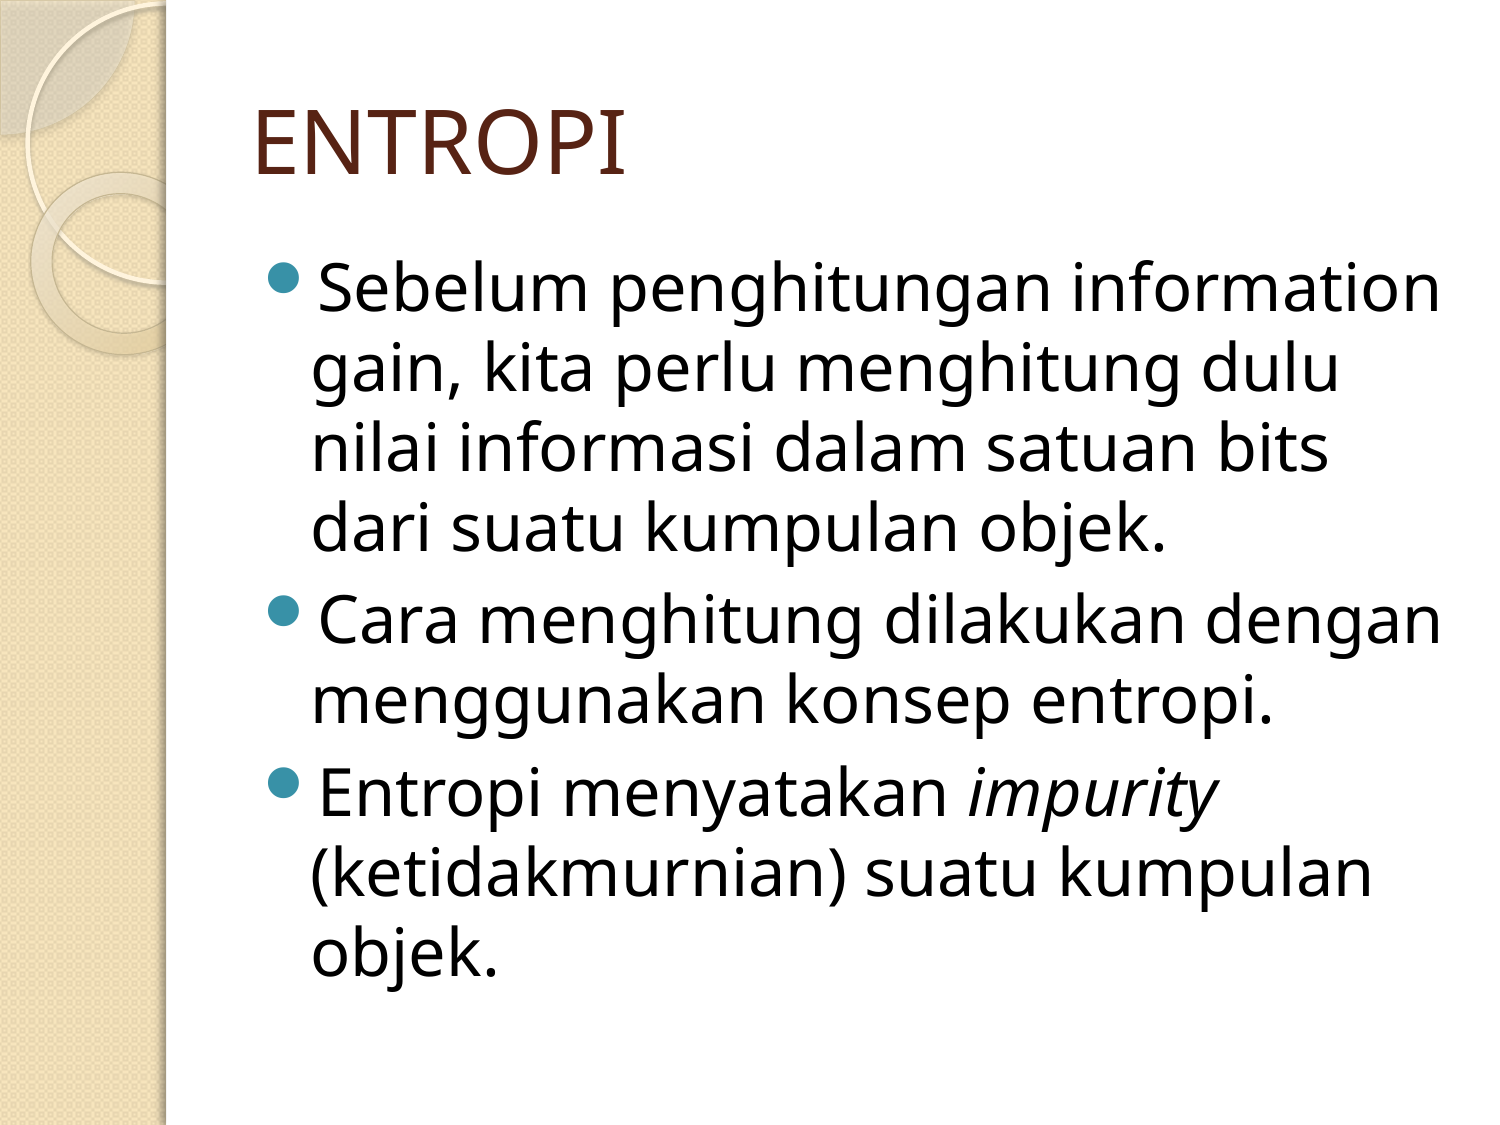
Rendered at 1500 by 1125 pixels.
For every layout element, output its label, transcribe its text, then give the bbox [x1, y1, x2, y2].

list Sebelum penghitungan information gain, kita perlu menghitung dulu nilai informasi dalam satuan bits dari suatu kumpulan objek. Cara menghitung dilakukan dengan menggunakan konsep entropi. Entropi menyatakan impurity (ketidakmurnian) suatu kumpulan objek. [235, 237, 1466, 1025]
title ENTROPI [235, 45, 1466, 233]
